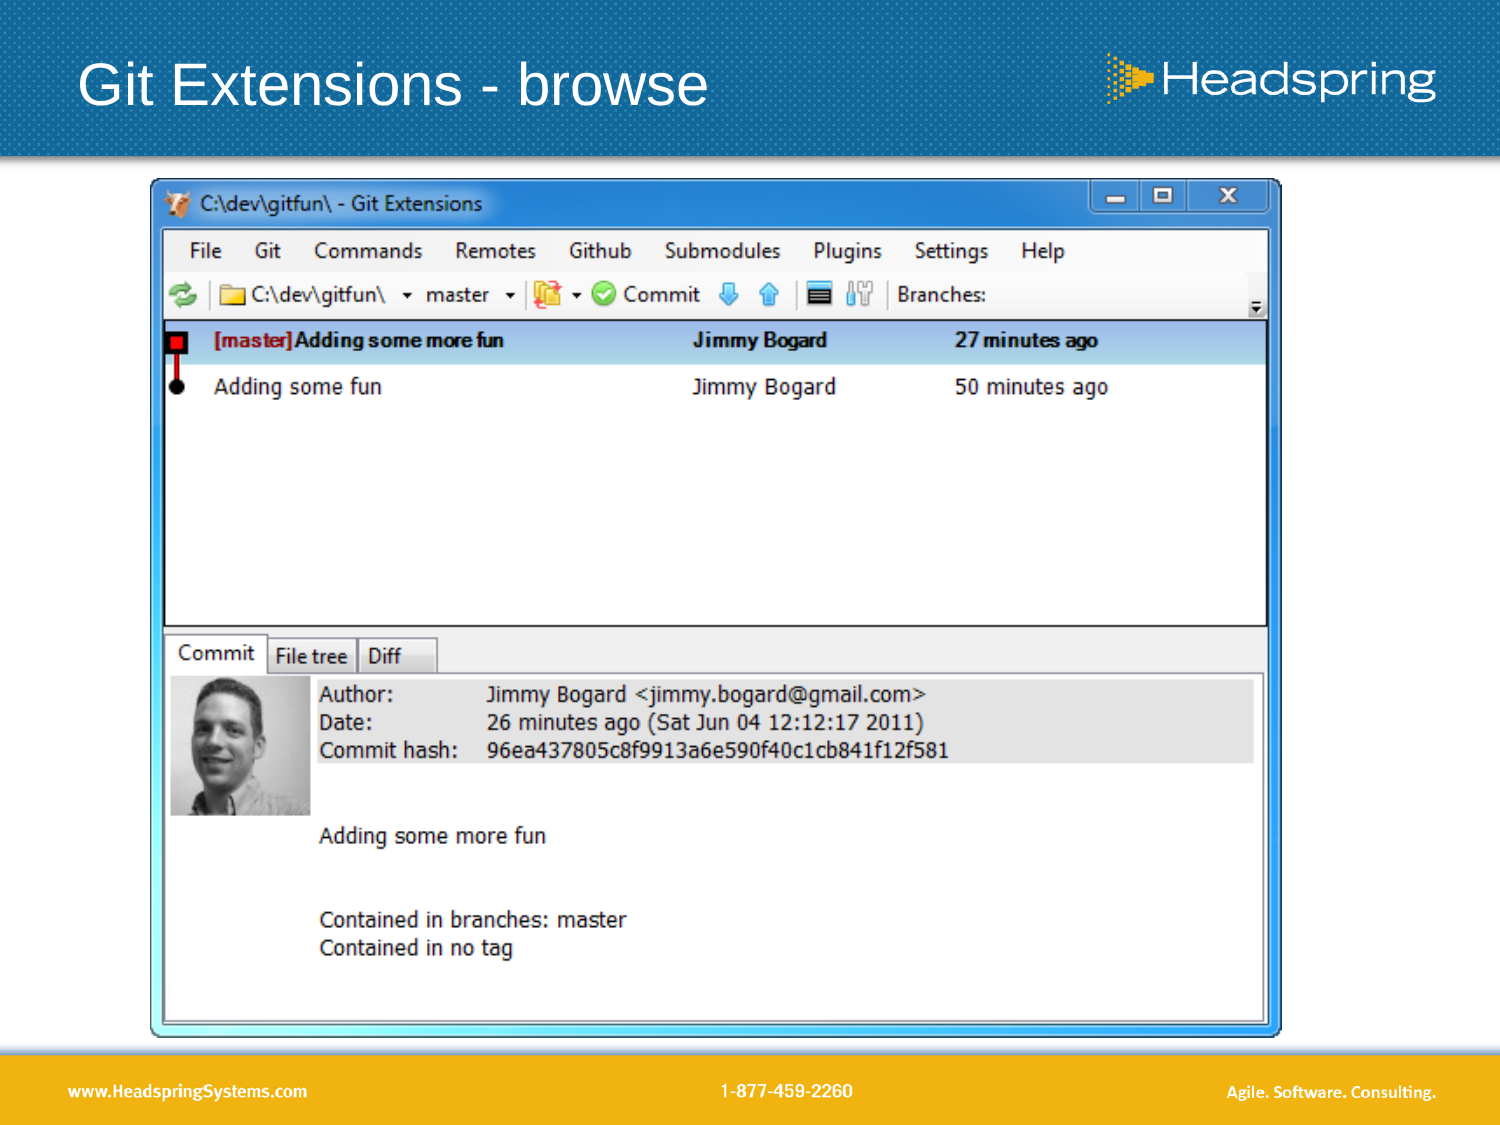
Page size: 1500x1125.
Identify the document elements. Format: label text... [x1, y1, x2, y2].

title Git Extensions - browse [62, 37, 1338, 126]
picture [0, 0, 1500, 1125]
